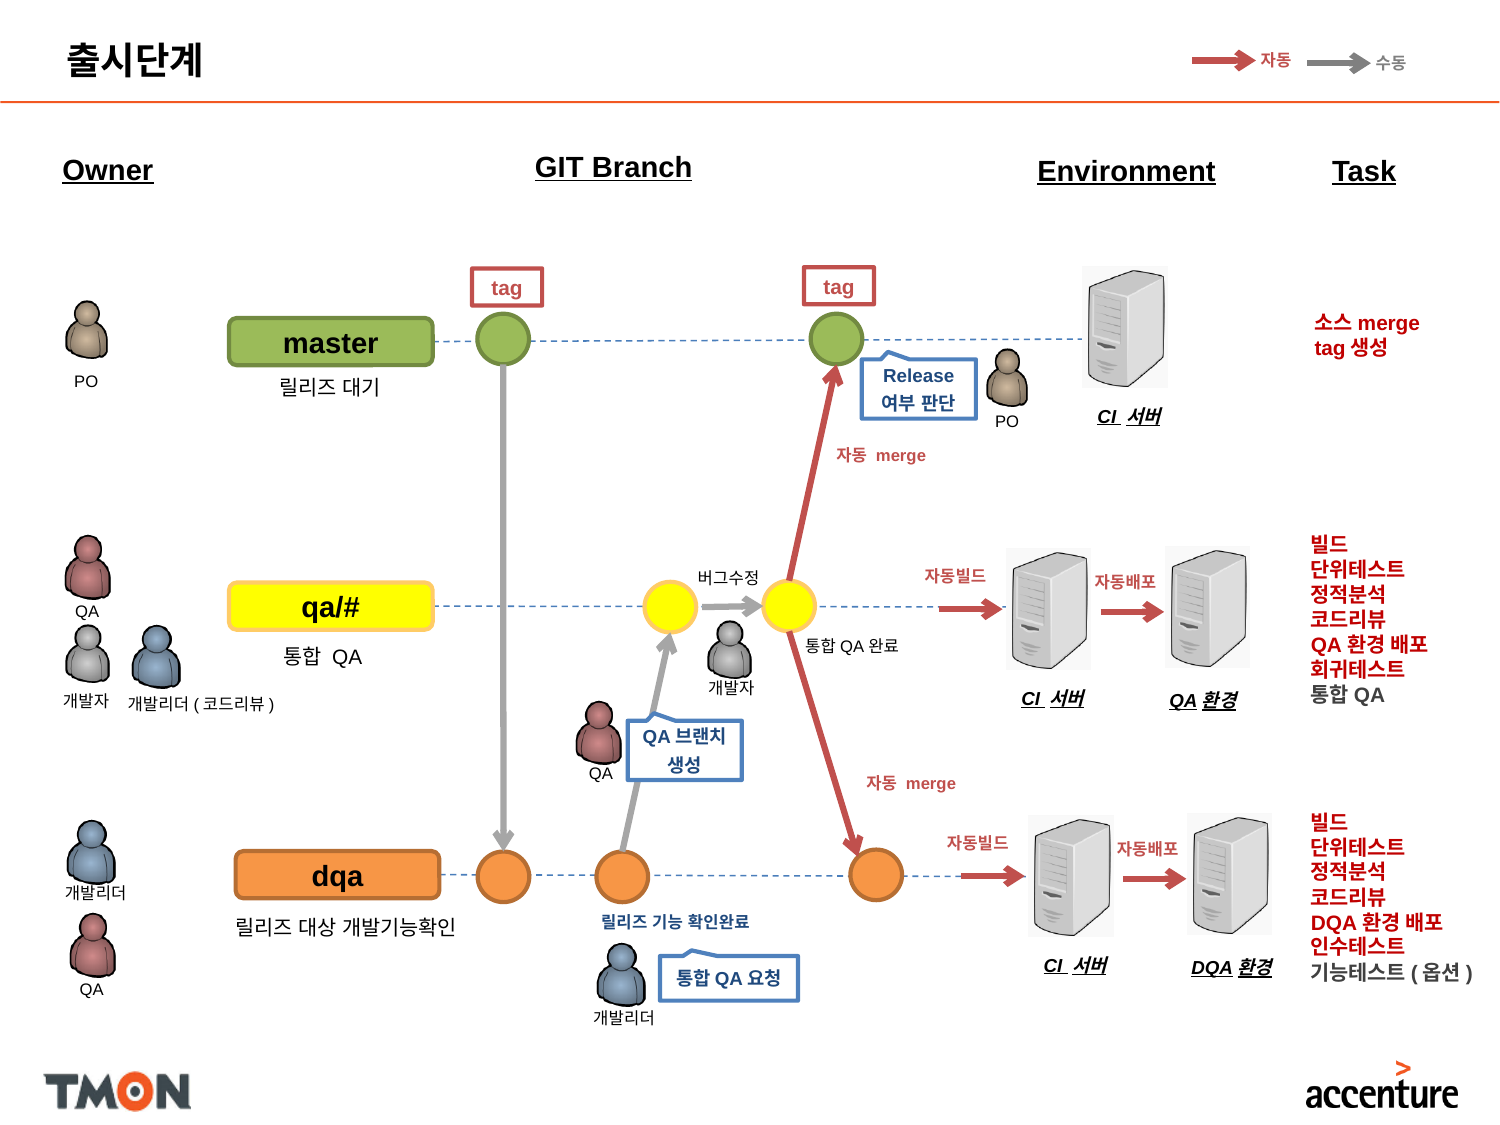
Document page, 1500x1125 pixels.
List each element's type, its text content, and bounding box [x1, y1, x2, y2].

text_box 자동빌드 [909, 558, 1001, 594]
text_box 빌드 단위테스트 정적분석 코드리뷰 DQA환경 배포 인수테스트 기능테스트(옵션) [1296, 801, 1488, 992]
picture [62, 532, 112, 601]
picture [593, 939, 647, 1008]
text_box 개발자 [693, 670, 770, 706]
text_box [788, 631, 859, 858]
text_box master [226, 315, 435, 368]
text_box 릴리즈 기능 확인완료 [586, 904, 766, 940]
text_box DQA환경 [1176, 948, 1287, 986]
text_box QA [574, 774, 616, 790]
text_box [808, 311, 865, 337]
picture [1187, 812, 1273, 935]
text_box QA환경 [1154, 681, 1252, 719]
text_box 소스merge tag생성 [1299, 302, 1435, 368]
text_box CI 서버 [1082, 397, 1176, 435]
text_box 빌드 단위테스트 정적분석 코드리뷰 QA환경 배포 회귀테스트 통합QA [1296, 524, 1444, 714]
text_box 수동 [1360, 45, 1422, 81]
text_box [594, 850, 650, 873]
text_box Environment [1022, 144, 1231, 195]
text_box 통합QA완료 [790, 628, 915, 664]
picture [573, 698, 623, 766]
text_box [761, 579, 817, 604]
picture [67, 910, 117, 979]
text_box QA브랜치 생성 [675, 718, 744, 783]
text_box 릴리즈 대기 [264, 367, 396, 408]
text_box 자동배포 [1118, 831, 1182, 867]
text_box [810, 350, 863, 367]
text_box Owner [47, 144, 169, 194]
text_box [432, 338, 1077, 342]
text_box qa/# [226, 580, 435, 632]
text_box PO [980, 403, 1035, 438]
picture [1006, 548, 1092, 671]
text_box [477, 350, 529, 367]
title 출시단계 [51, 22, 1448, 98]
text_box 통합QA요청 [657, 948, 801, 1003]
text_box [763, 616, 816, 633]
picture [63, 297, 109, 360]
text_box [621, 632, 671, 852]
text_box [642, 579, 698, 604]
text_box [788, 364, 837, 581]
text_box 자동배포 [1096, 564, 1160, 600]
text_box tag [469, 266, 545, 308]
text_box GIT Branch [520, 141, 708, 191]
text_box [848, 847, 905, 873]
text_box 개발리더 [50, 875, 142, 911]
text_box 릴리즈 대상 개발기능확인 [220, 907, 472, 947]
text_box dqa [233, 848, 442, 901]
text_box 통합 QA [268, 636, 378, 677]
text_box 자동빌드 [932, 825, 1023, 861]
text_box PO [59, 363, 114, 399]
text_box 자동 merge [862, 765, 972, 801]
text_box 개발자 [48, 683, 112, 719]
text_box CI 서버 [1006, 679, 1100, 717]
text_box 자동 merge [841, 437, 942, 473]
picture [705, 618, 753, 681]
text_box [475, 849, 532, 873]
text_box 자동 [1245, 42, 1307, 78]
text_box Task [1317, 145, 1412, 195]
picture [64, 817, 117, 886]
picture [129, 622, 183, 690]
text_box [644, 616, 697, 635]
text_box QA [60, 608, 115, 625]
text_box 개발리더(코드리뷰) [112, 686, 290, 722]
picture [1028, 815, 1114, 938]
text_box [850, 886, 902, 903]
text_box [477, 886, 530, 905]
text_box tag [801, 265, 877, 307]
text_box 개발리더 [578, 1000, 671, 1036]
picture [1165, 545, 1250, 668]
text_box 버그수정 [683, 560, 775, 596]
picture [984, 346, 1030, 409]
text_box CI 서버 [1028, 946, 1122, 984]
picture [63, 622, 111, 685]
text_box [475, 311, 531, 337]
picture [41, 1070, 191, 1112]
text_box Release 여부 판단 [859, 350, 978, 421]
text_box [596, 886, 649, 904]
picture [1082, 265, 1168, 388]
text_box QA [64, 984, 119, 1007]
picture [1306, 1060, 1458, 1108]
